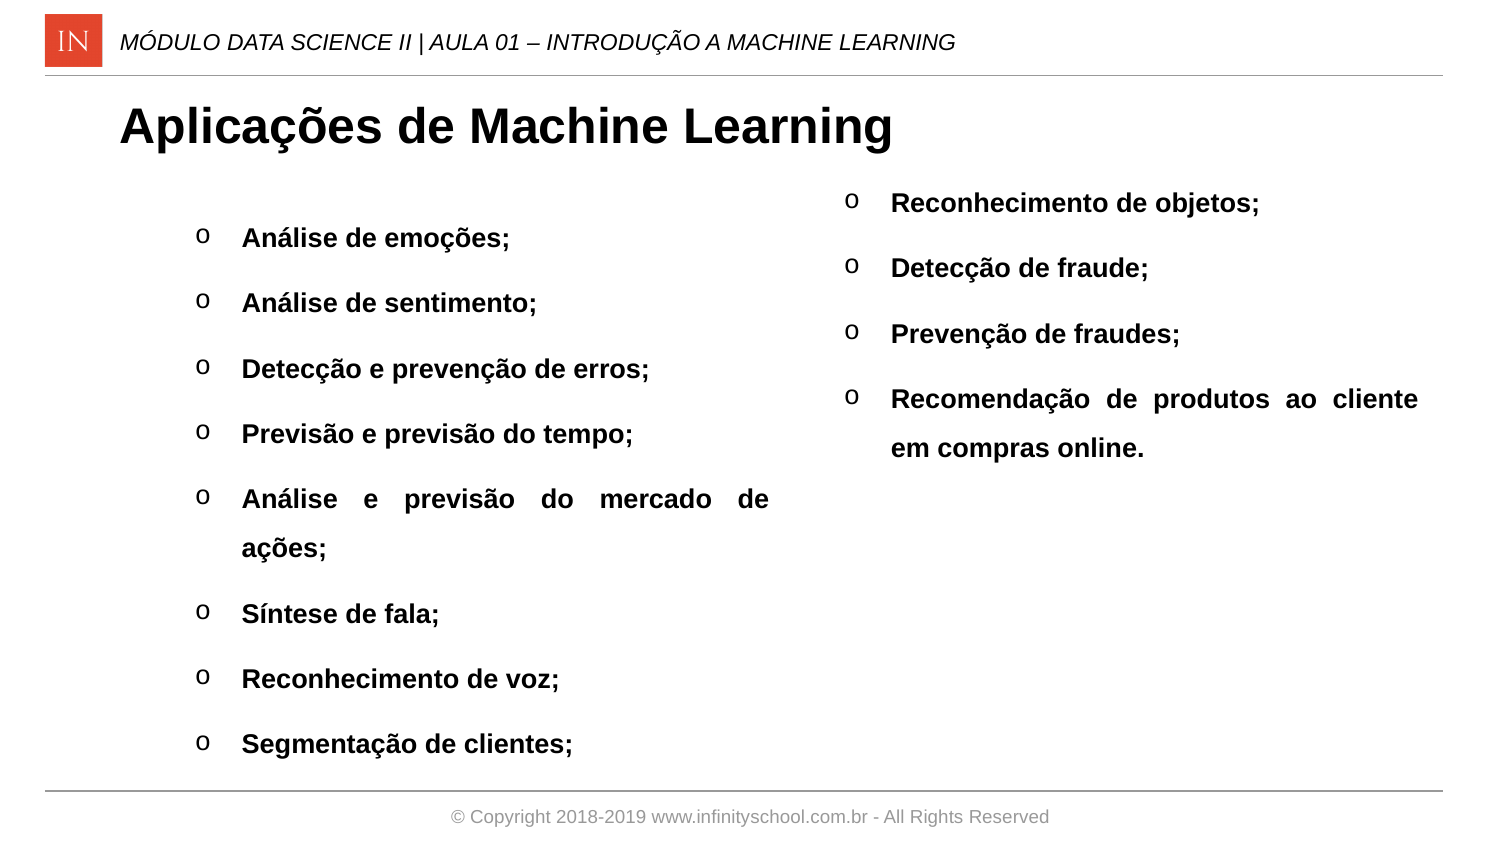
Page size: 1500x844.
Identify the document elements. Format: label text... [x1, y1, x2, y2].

text_box Análise de emoções; Análise de sentimento; Detecção e prevenção de erros; Previsão e previsão do tempo; Análise e previsão do mercado de ações; Síntese de fala; Reconhecimento de voz; Segmentação de clientes; Reconhecimento de objetos; Detecção de fraude; Prevenção de fraudes; Recomendação de produtos ao cliente em compras online. [104, 161, 1434, 832]
text_box Aplicações de Machine Learning [104, 85, 1465, 161]
picture [44, 14, 109, 75]
text_box MÓDULO DATA SCIENCE II | AULA 01 – INTRODUÇÃO A MACHINE LEARNING [104, 19, 1500, 62]
